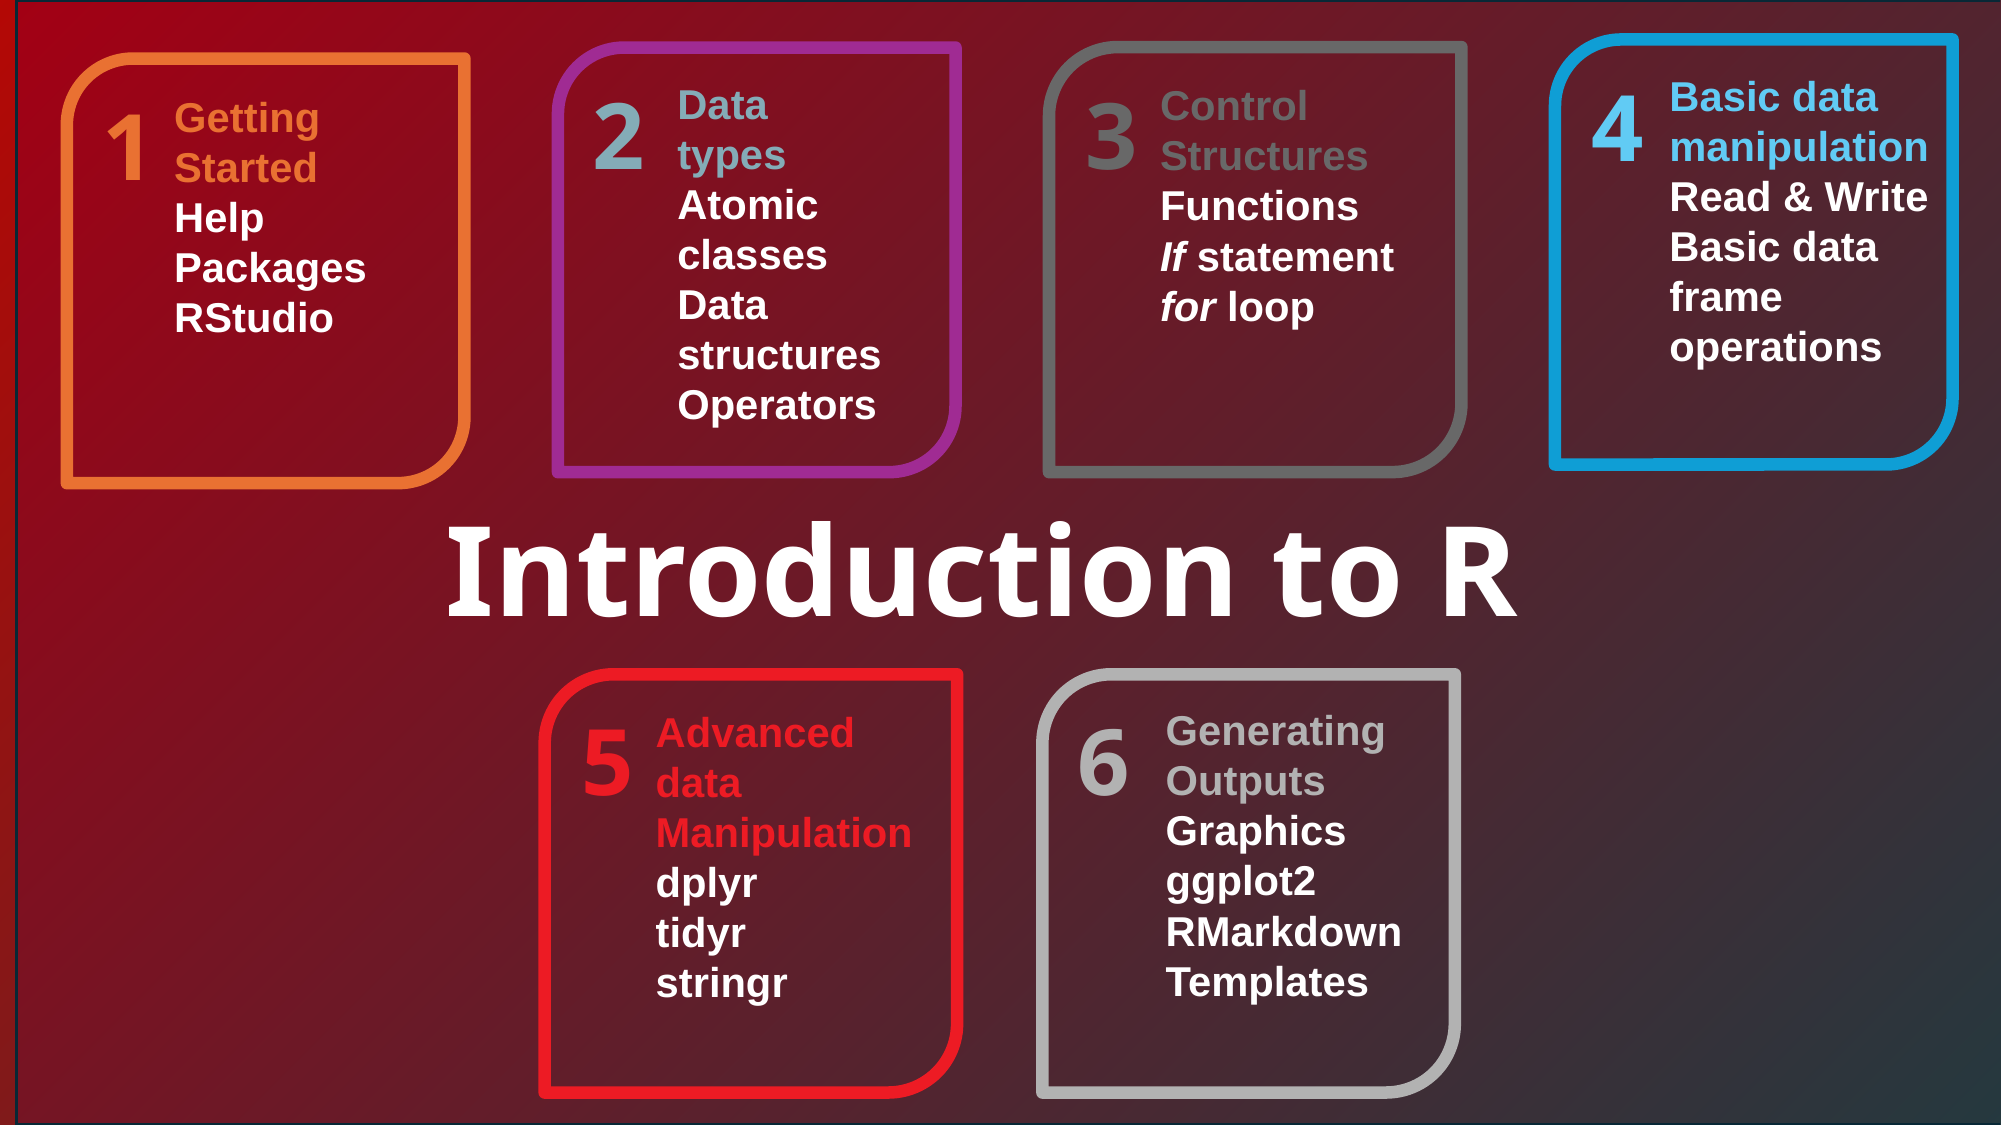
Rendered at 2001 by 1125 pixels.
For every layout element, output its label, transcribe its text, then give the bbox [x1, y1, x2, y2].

text_box [544, 674, 958, 1093]
text_box 5 [566, 696, 651, 822]
text_box [557, 47, 956, 458]
text_box [1552, 37, 1955, 467]
text_box [1042, 674, 1455, 1093]
text_box 4 [1576, 62, 1659, 188]
text_box [1048, 47, 1462, 458]
text_box 3 [1071, 70, 1155, 195]
text_box 2 [577, 70, 653, 196]
title Introduction to R [159, 458, 1806, 652]
text_box [66, 58, 465, 484]
text_box 1 [88, 81, 169, 207]
text_box 6 [1062, 696, 1141, 822]
